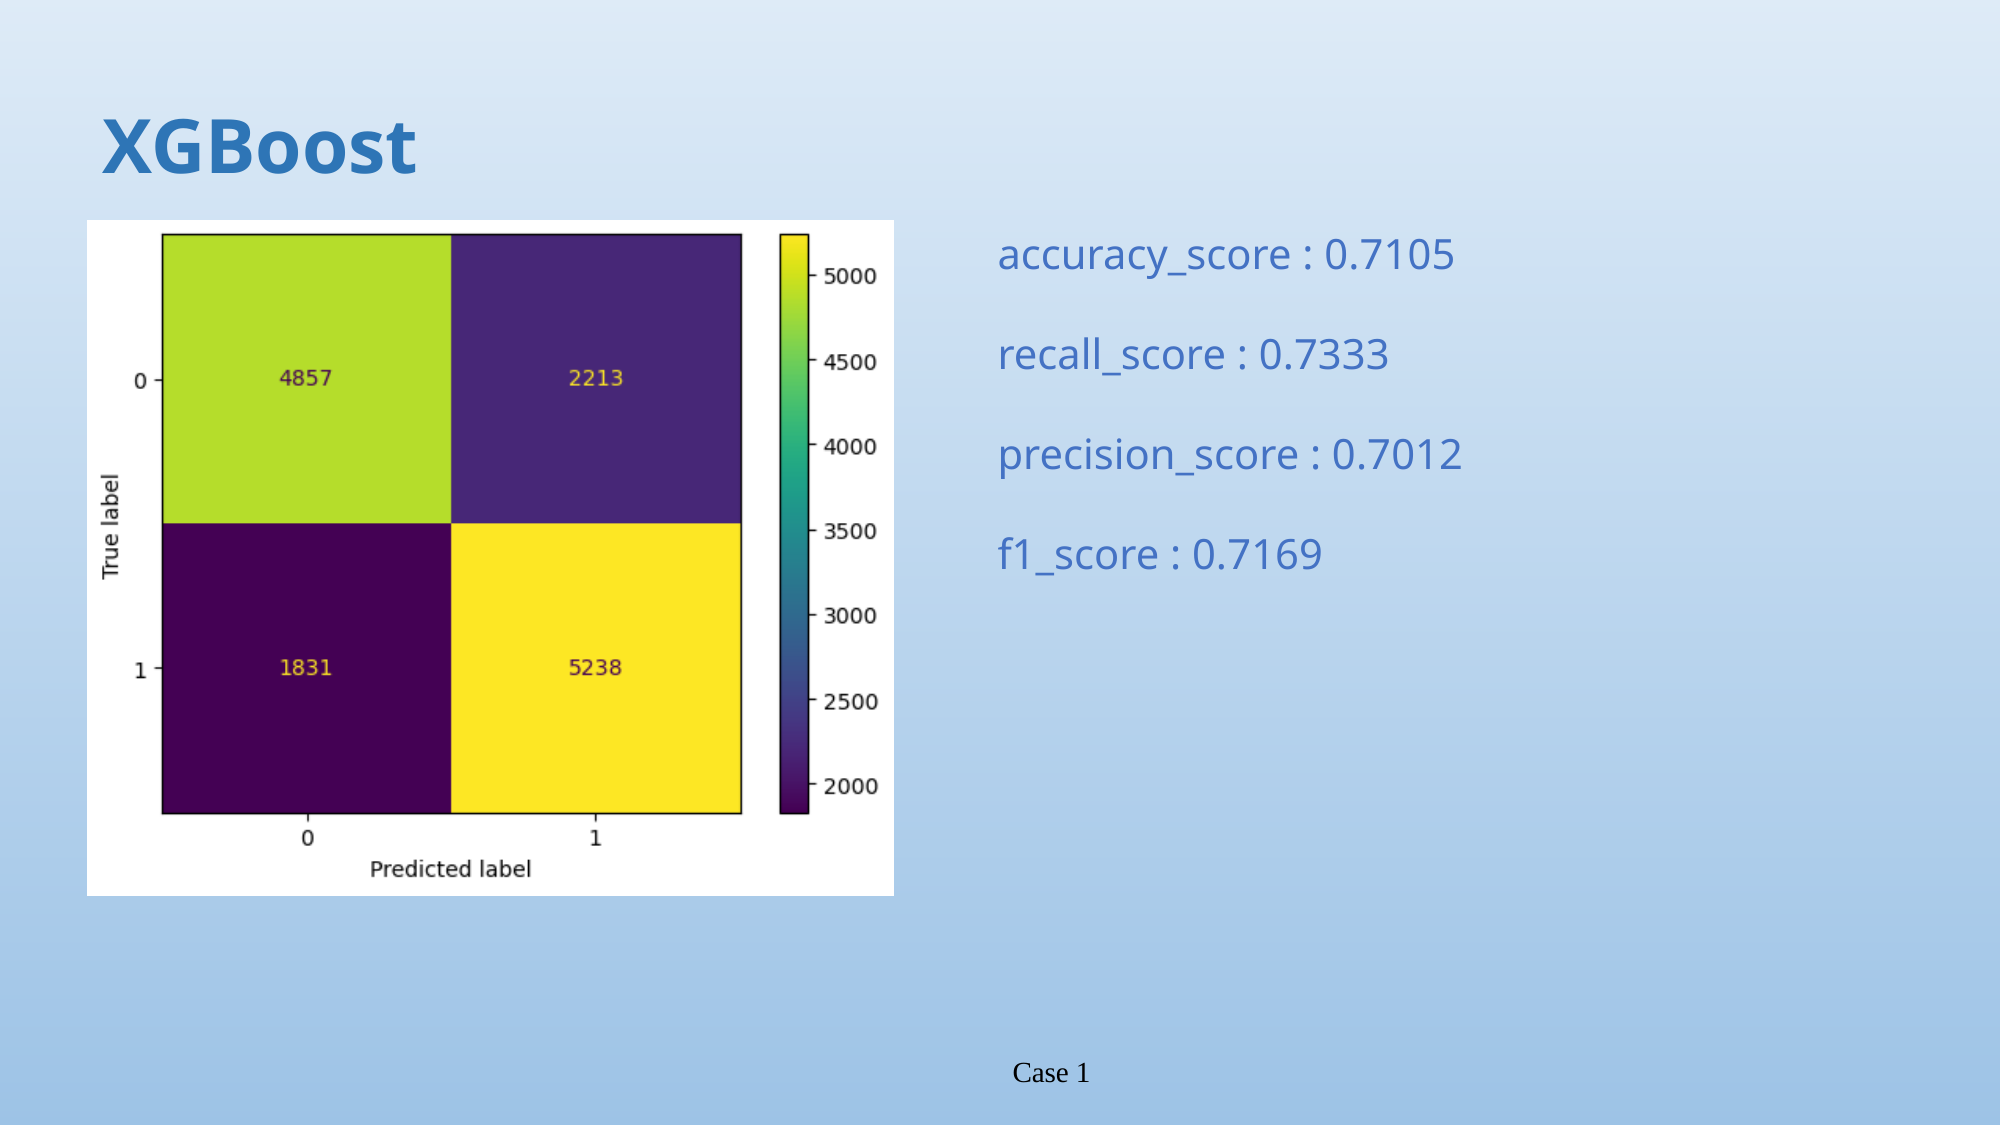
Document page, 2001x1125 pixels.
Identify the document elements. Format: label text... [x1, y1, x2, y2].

picture [87, 220, 894, 896]
footer Case 1 [714, 1041, 1389, 1101]
text_box accuracy_score : 0.7105 recall_score : 0.7333 precision_score : 0.7012 f1_score : 0.7169 [982, 220, 1879, 586]
title XGBoost [87, 79, 1915, 221]
